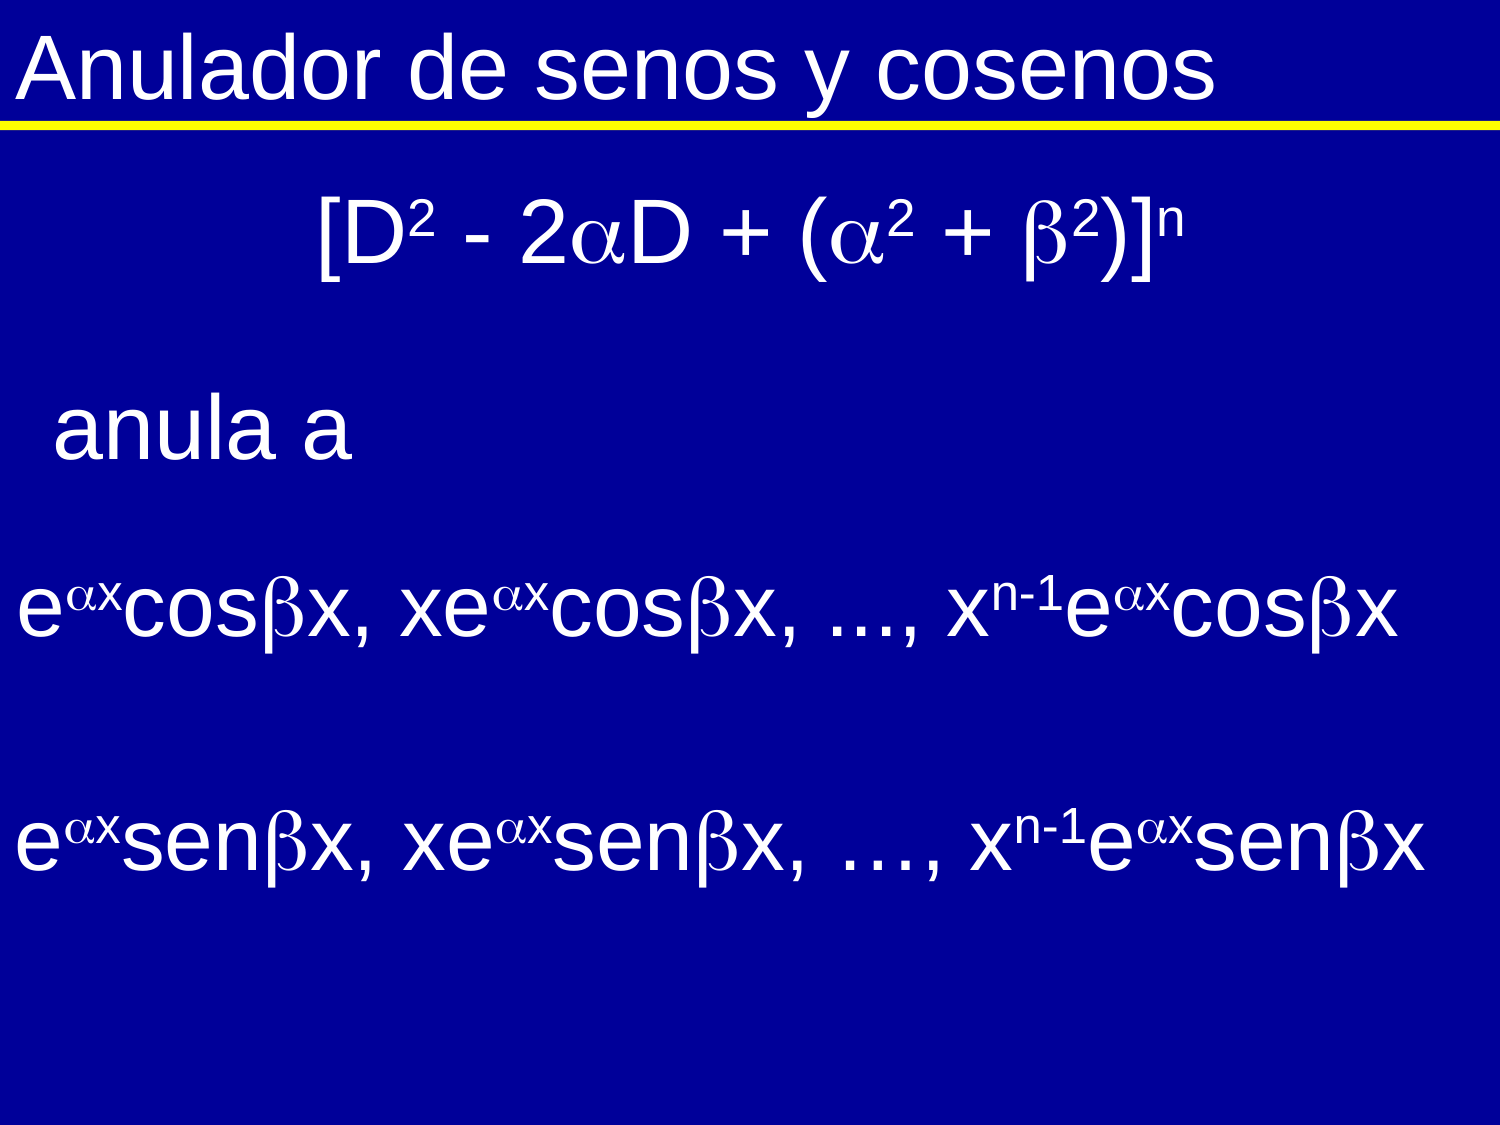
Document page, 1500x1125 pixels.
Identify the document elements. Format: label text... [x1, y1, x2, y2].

text_box [D2 - 2D + (2 + 2)]n [301, 164, 1368, 290]
text_box anula a [37, 360, 422, 486]
title Anulador de senos y cosenos [0, 0, 1500, 125]
text_box exsenx, xexsenx, …, xn-1exsenx [0, 775, 1500, 896]
text_box excosx, xexcosx, ..., xn-1excosx [1, 541, 1500, 662]
